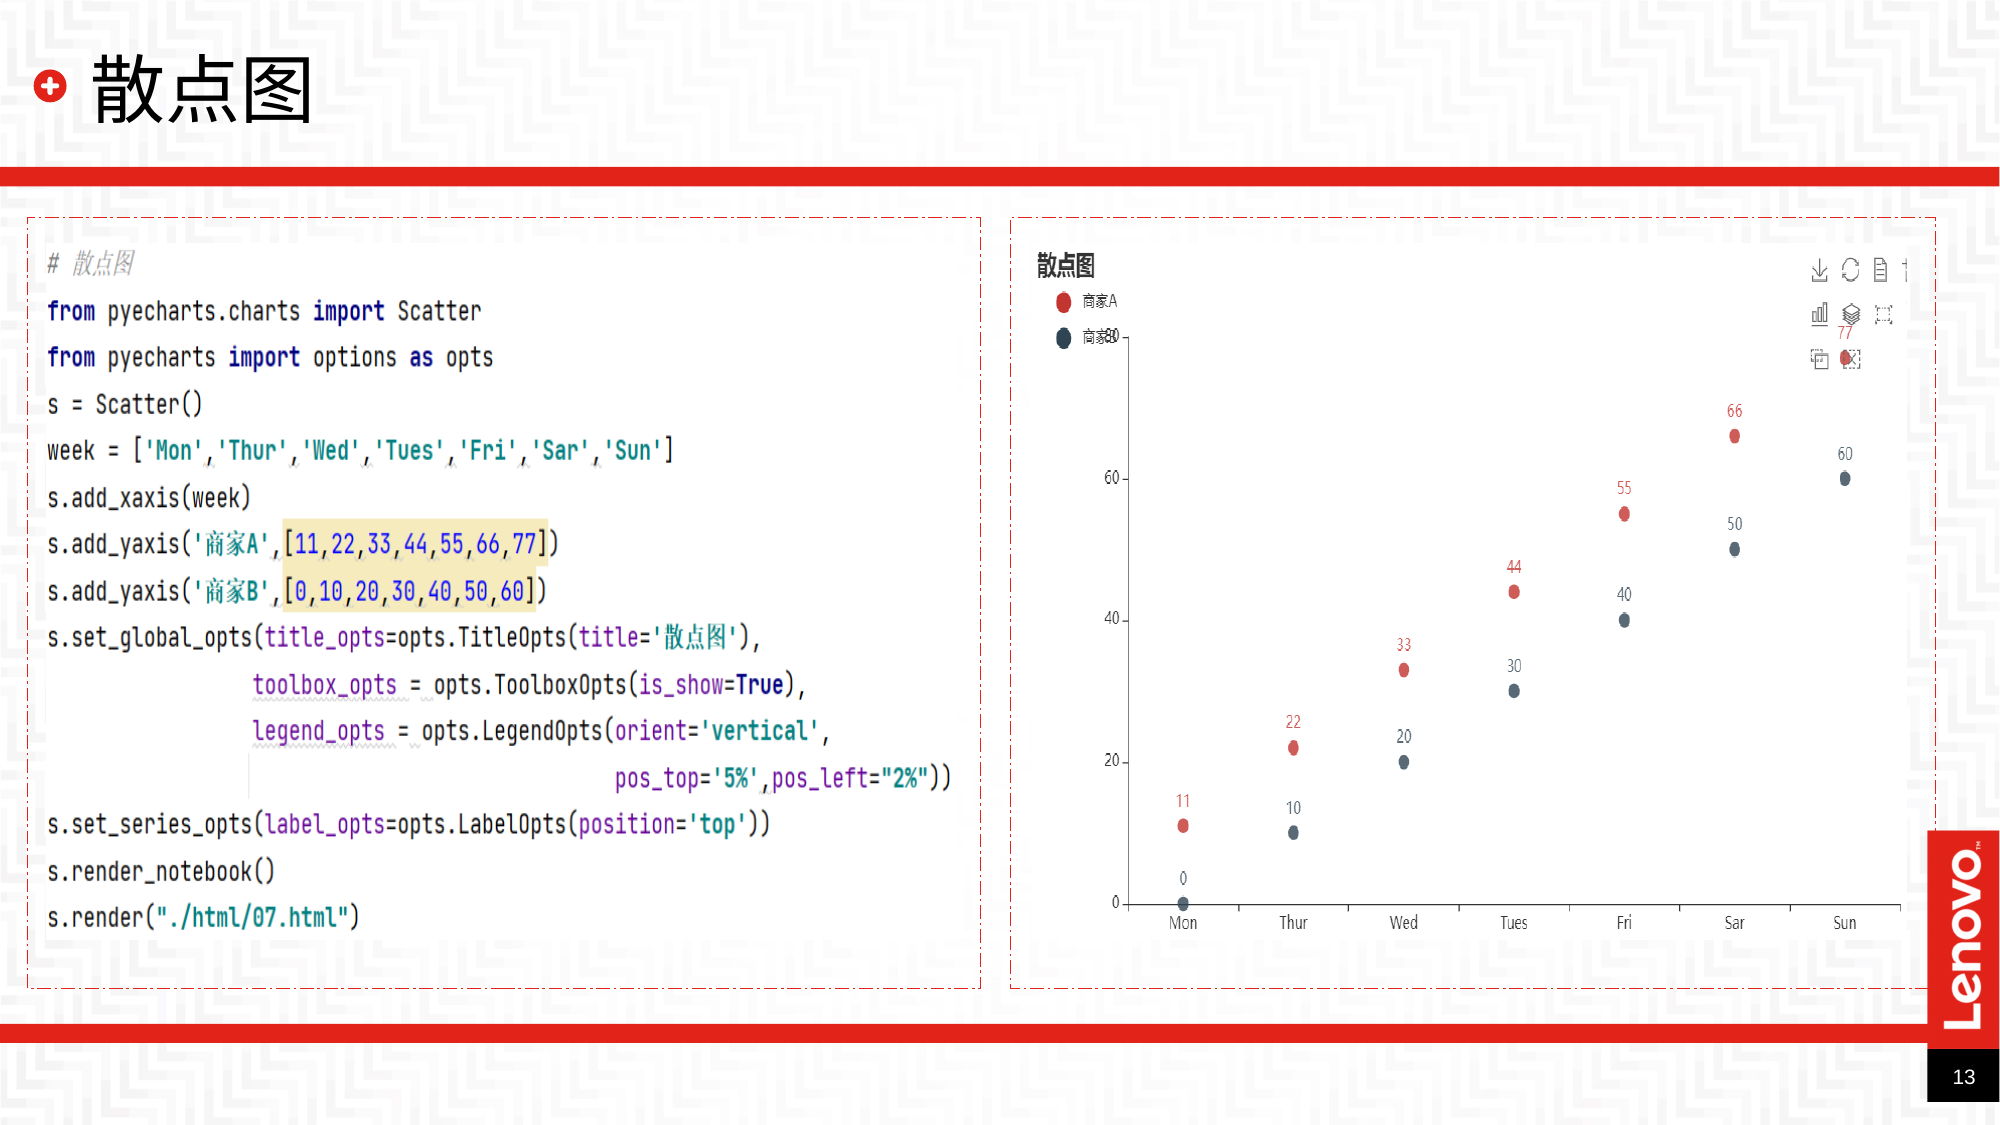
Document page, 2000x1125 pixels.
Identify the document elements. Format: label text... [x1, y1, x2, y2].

picture [1032, 243, 1908, 941]
picture [0, 188, 2000, 1022]
picture [0, 0, 2000, 165]
picture [0, 1045, 2000, 1125]
text_box 散点图 [90, 44, 1907, 131]
picture [1928, 831, 2000, 1049]
text_box [0, 1022, 1938, 1045]
text_box [0, 165, 2000, 188]
text_box [27, 217, 981, 989]
text_box [1010, 217, 1936, 989]
